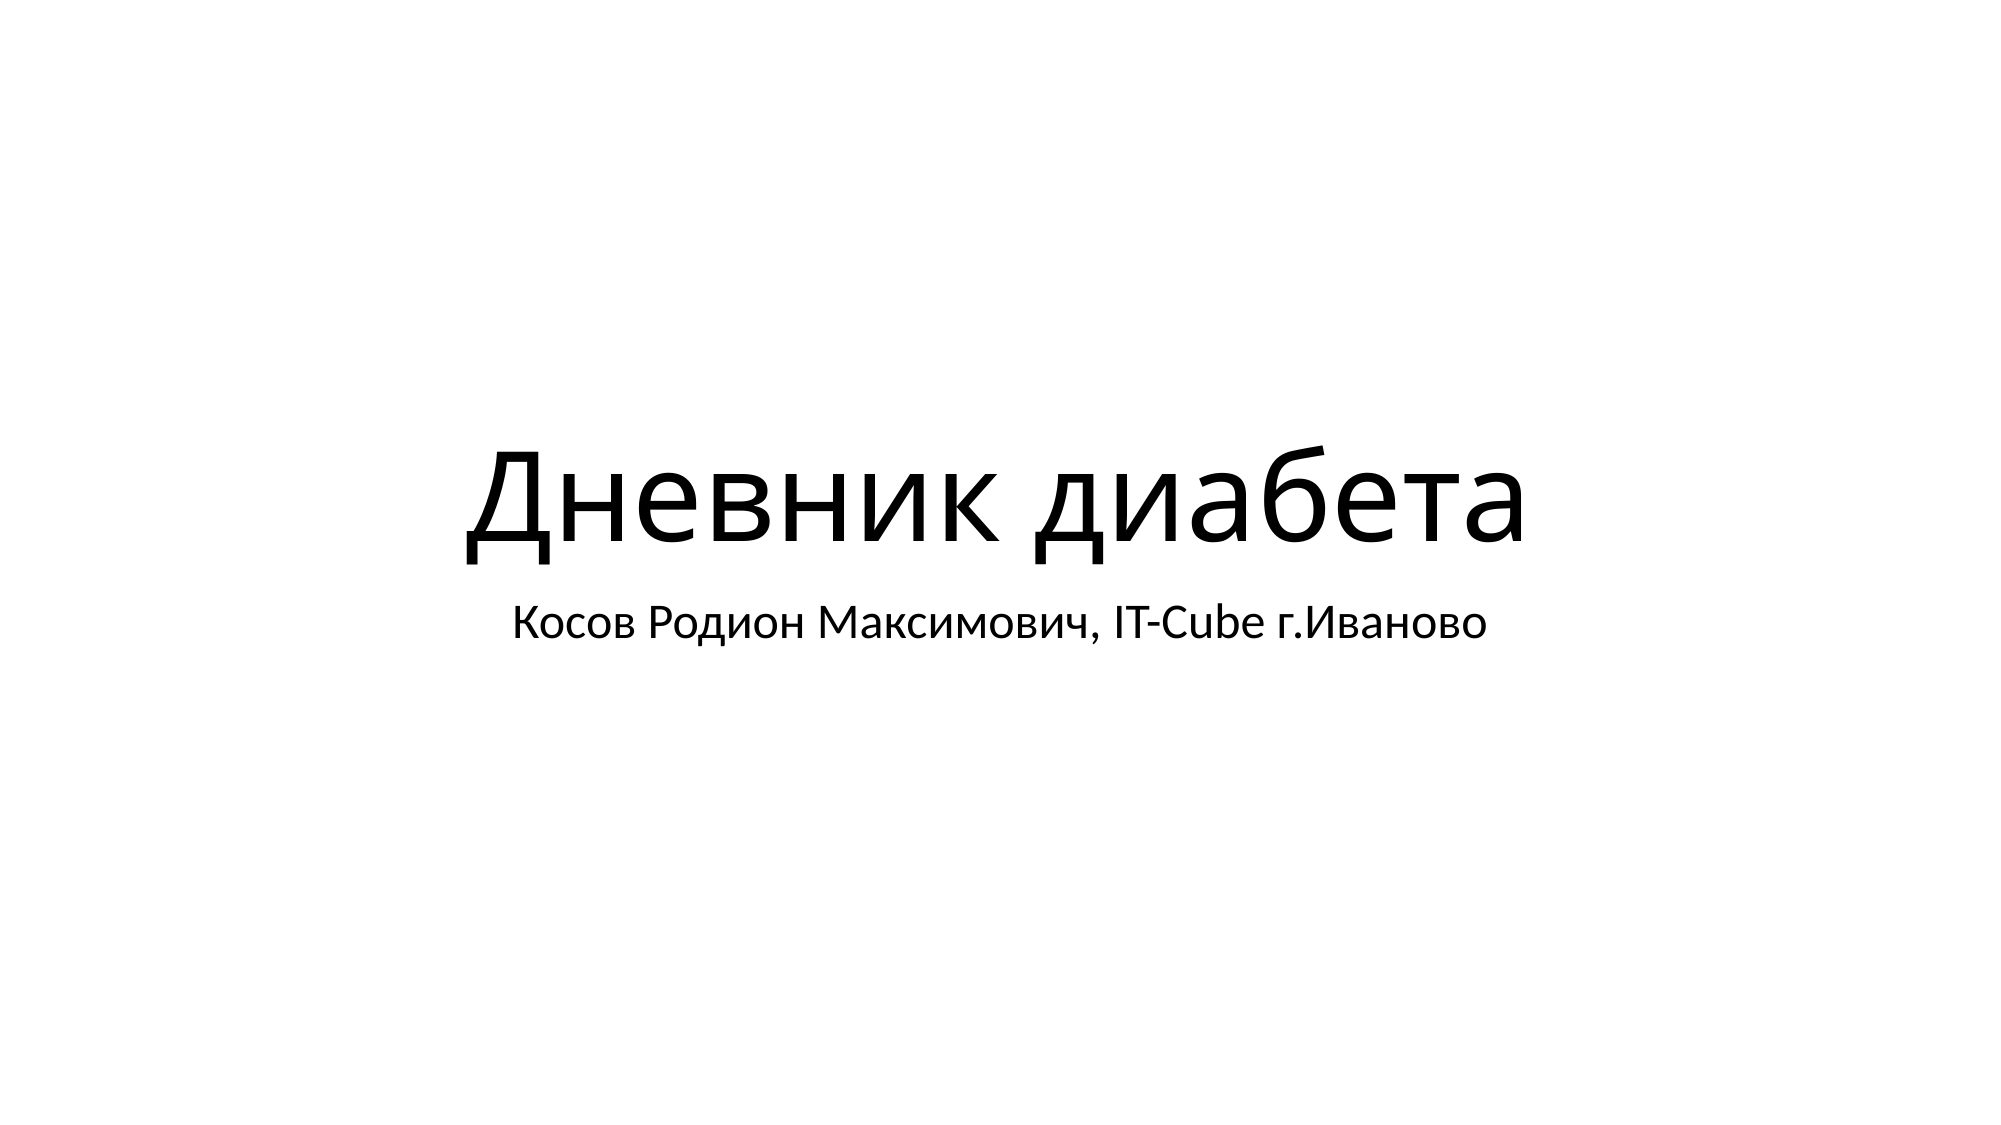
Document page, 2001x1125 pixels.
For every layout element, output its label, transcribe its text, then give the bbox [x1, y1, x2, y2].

subtitle Косов Родион Максимович, IT-Cube г.Иваново [249, 588, 1750, 863]
title Дневник диабета [249, 184, 1750, 576]
